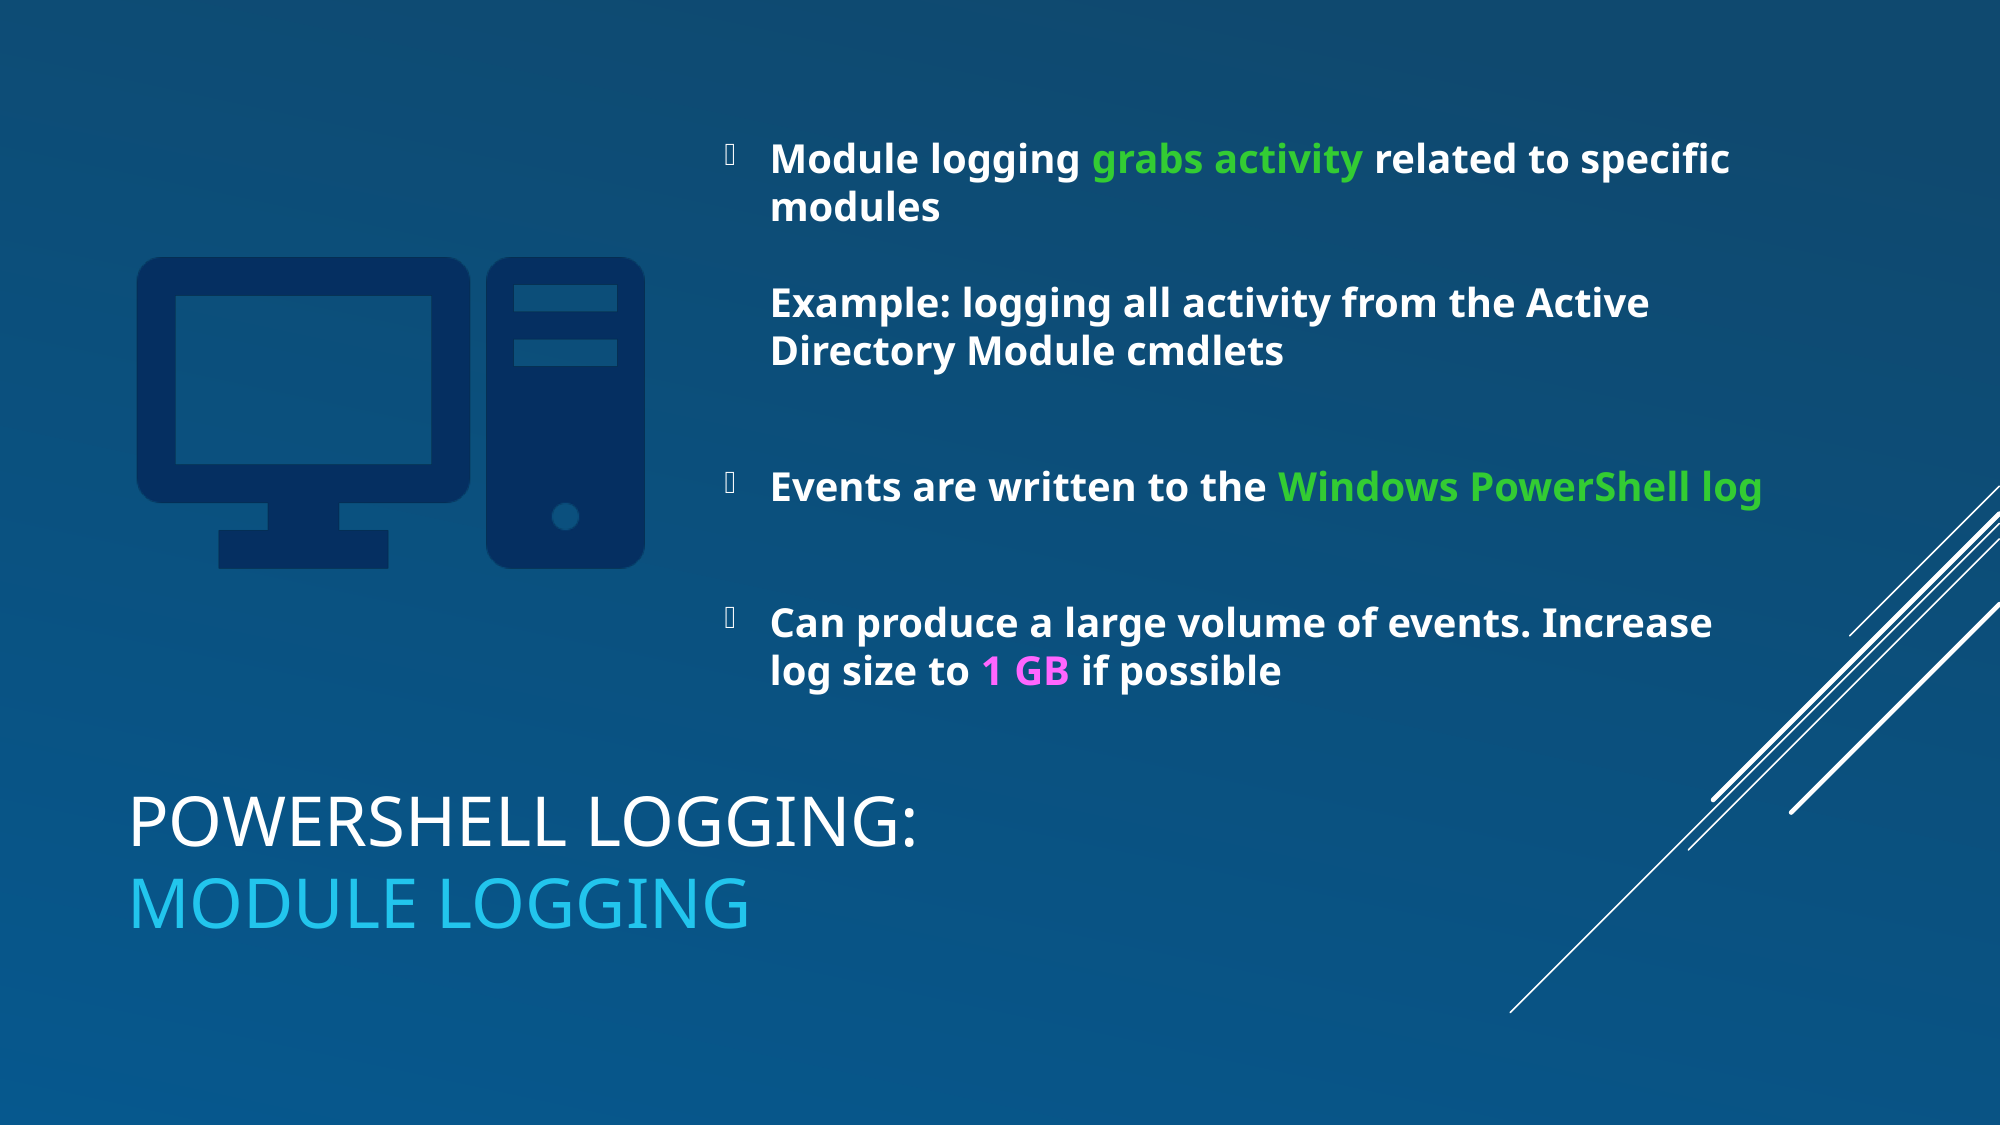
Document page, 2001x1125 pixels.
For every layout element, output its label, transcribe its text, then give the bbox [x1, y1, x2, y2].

list Module logging grabs activity related to specific modules Example: logging all activity from the Active Directory Module cmdlets Events are written to the Windows PowerShell log Can produce a large volume of events. Increase log size to 1 GB if possible [709, 120, 1792, 707]
picture [129, 151, 653, 675]
title Powershell Logging: Module LogginG [112, 736, 937, 984]
